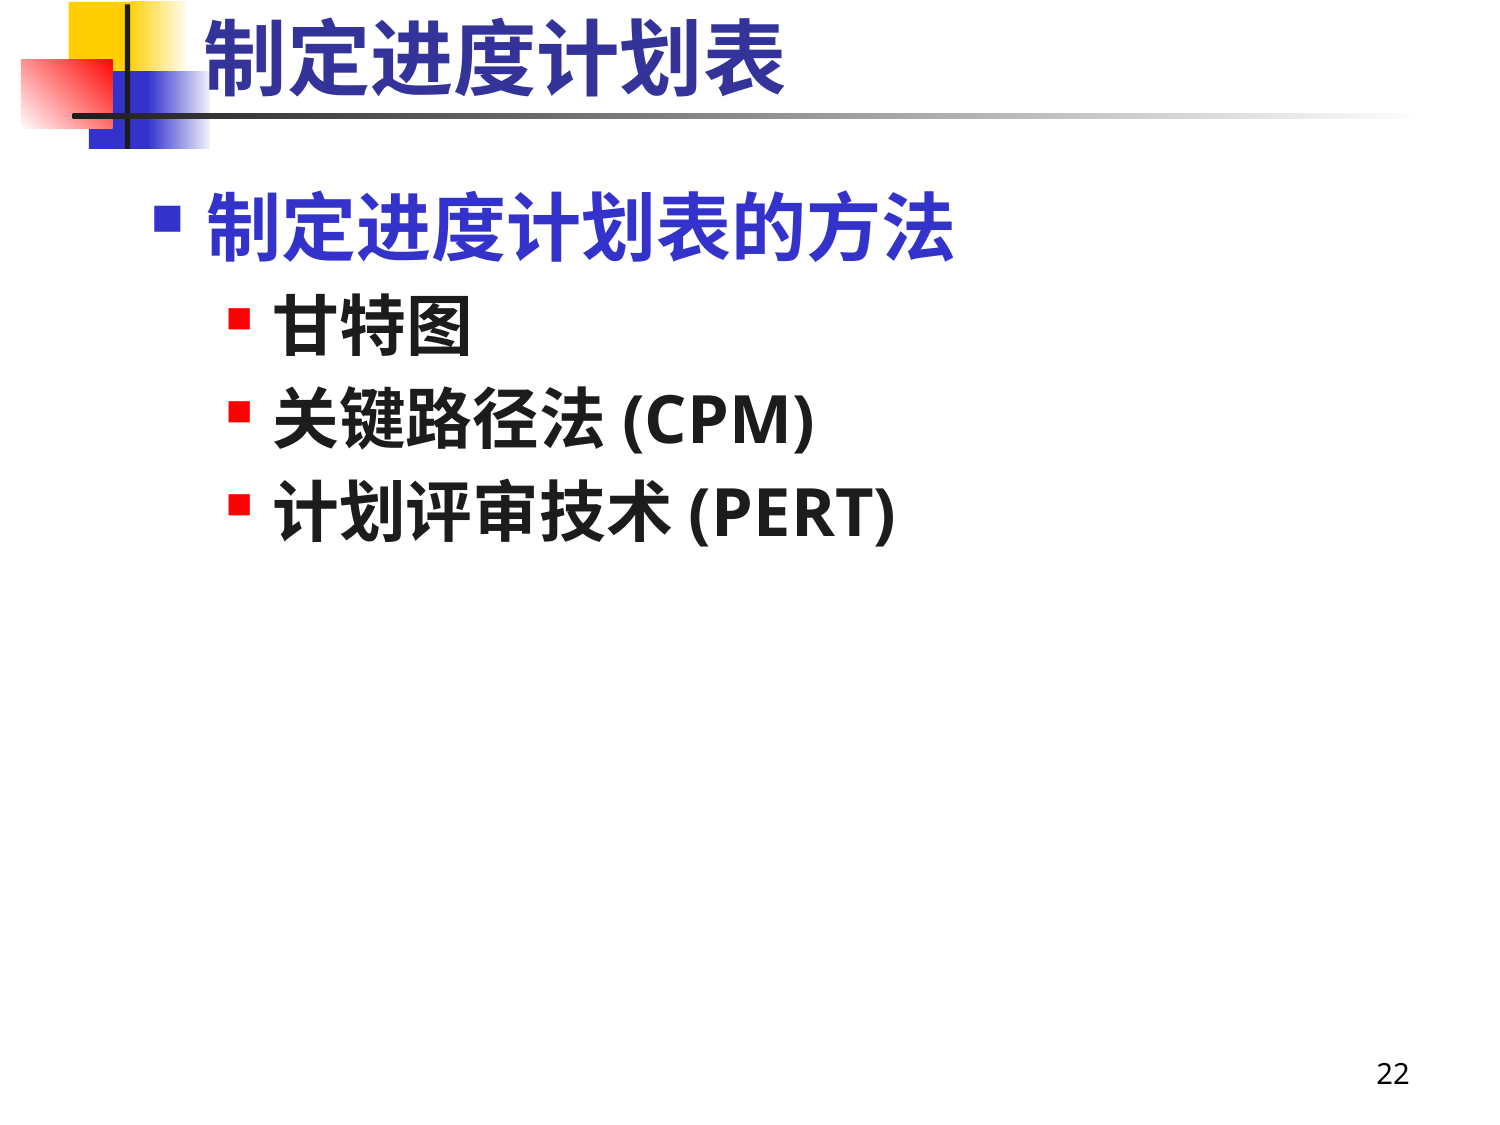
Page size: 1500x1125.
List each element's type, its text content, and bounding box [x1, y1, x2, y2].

title 制定进度计划表 [188, 6, 1468, 114]
slide_number 22 [1074, 1042, 1426, 1103]
list 制定进度计划表的方法 甘特图 关键路径法(CPM) 计划评审技术(PERT) [135, 172, 1411, 848]
